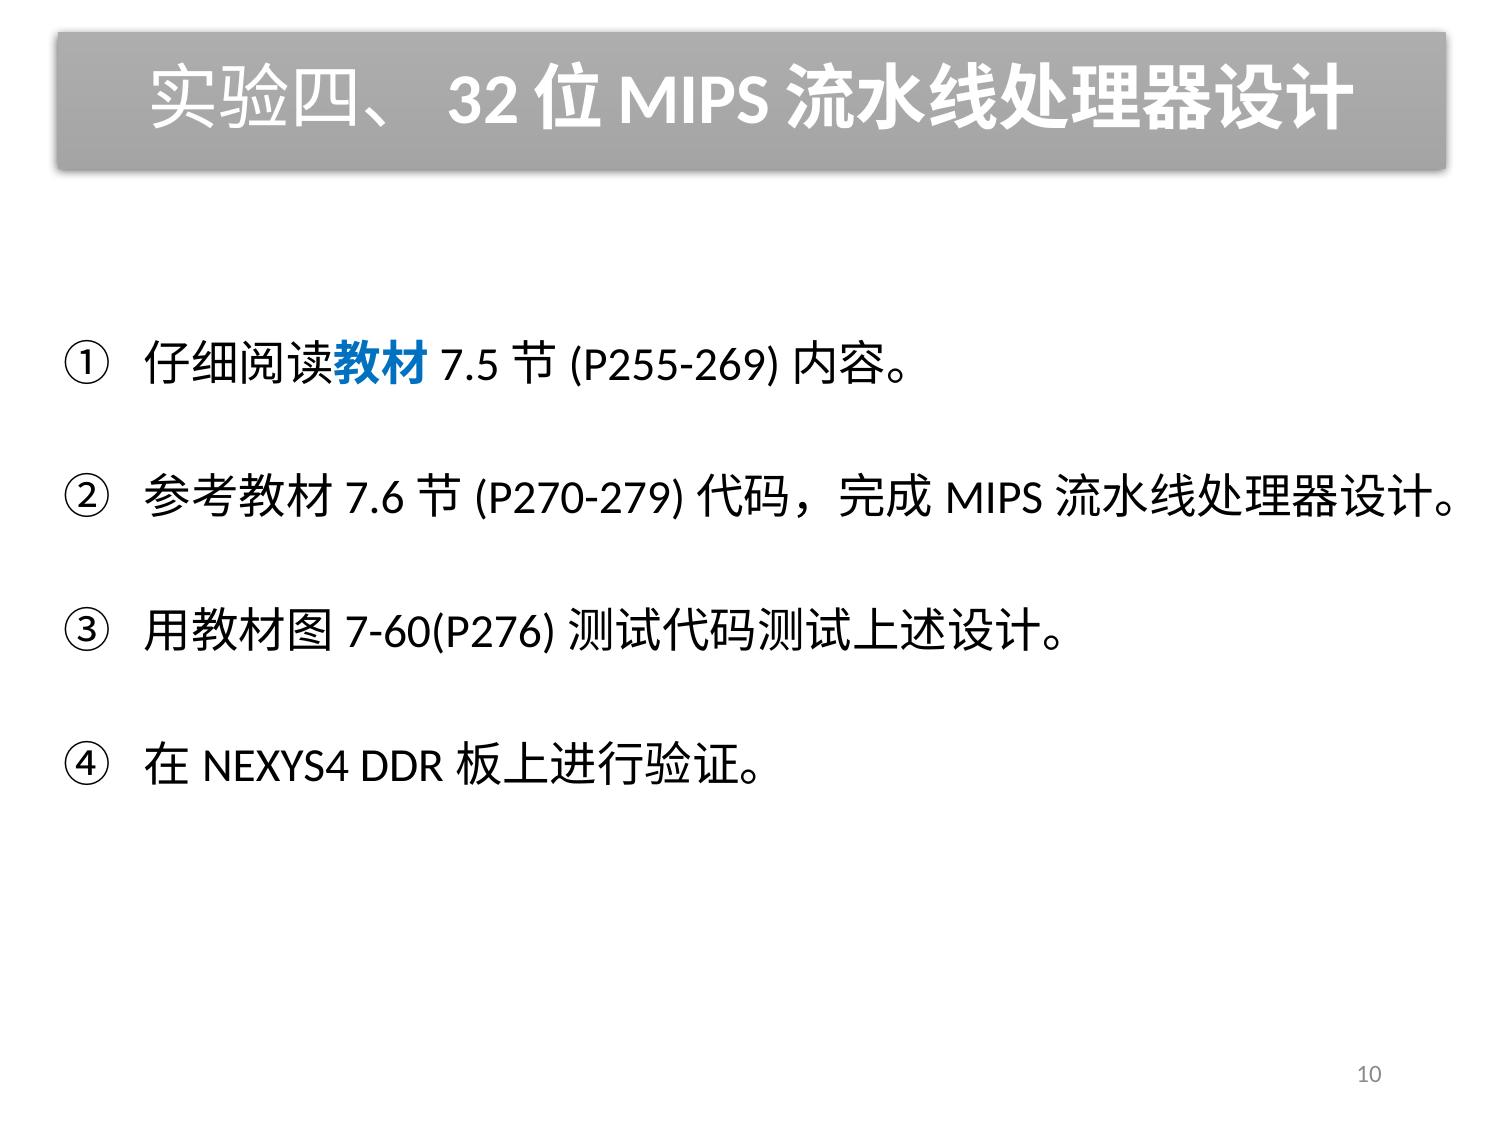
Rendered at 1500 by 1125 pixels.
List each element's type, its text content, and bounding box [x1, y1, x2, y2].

text_box 仔细阅读教材7.5节(P255-269)内容。 参考教材7.6节(P270-279)代码，完成MIPS流水线处理器设计。 用教材图7-60(P276)测试代码测试上述设计。 在NEXYS4 DDR板上进行验证。 [48, 268, 1466, 830]
title 实验四、32位MIPS流水线处理器设计 [57, 32, 1446, 169]
slide_number 10 [1059, 1042, 1397, 1103]
